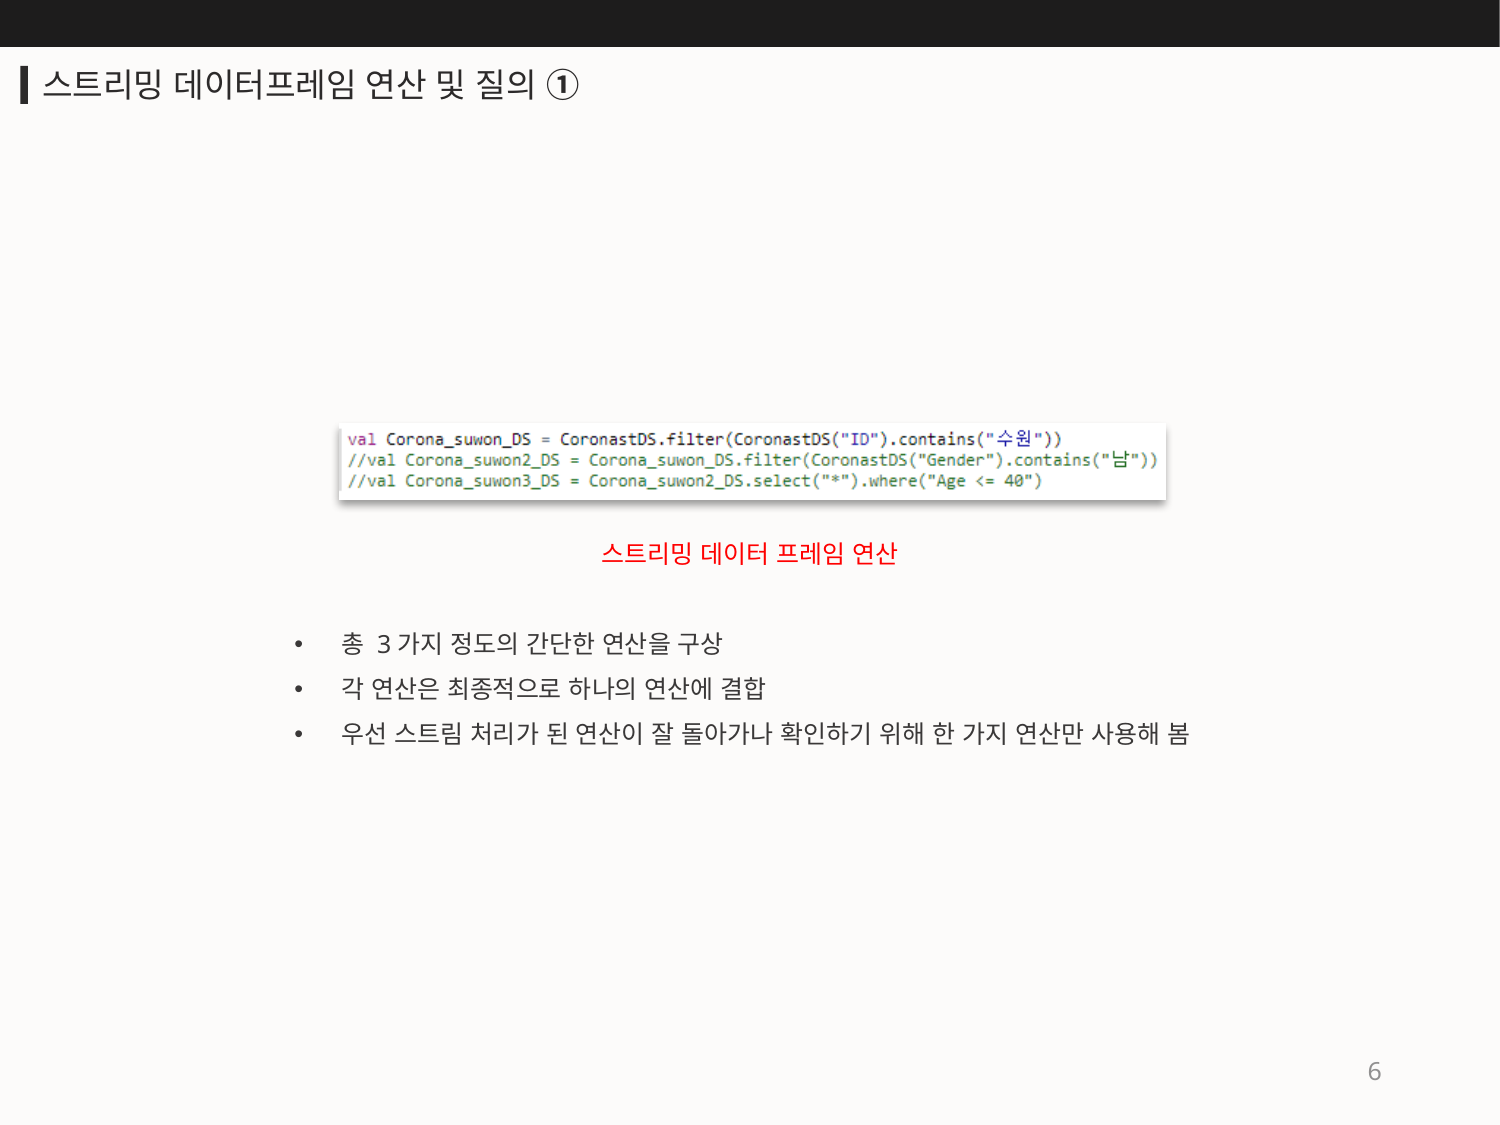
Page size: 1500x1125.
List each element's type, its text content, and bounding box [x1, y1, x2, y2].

picture [339, 423, 1166, 500]
text_box [19, 65, 29, 105]
slide_number 6 [1059, 1042, 1397, 1103]
text_box 스트리밍 데이터 프레임 연산 총 3가지 정도의 간단한 연산을 구상 각 연산은 최종적으로 하나의 연산에 결합 우선 스트림 처리가 된 연산이 잘 돌아가나 확인하기 위해 한 가지 연산만 사용해 봄 [204, 516, 1296, 842]
text_box [0, 0, 1500, 48]
text_box 스트리밍 데이터프레임 연산 및 질의 ① [27, 56, 662, 112]
